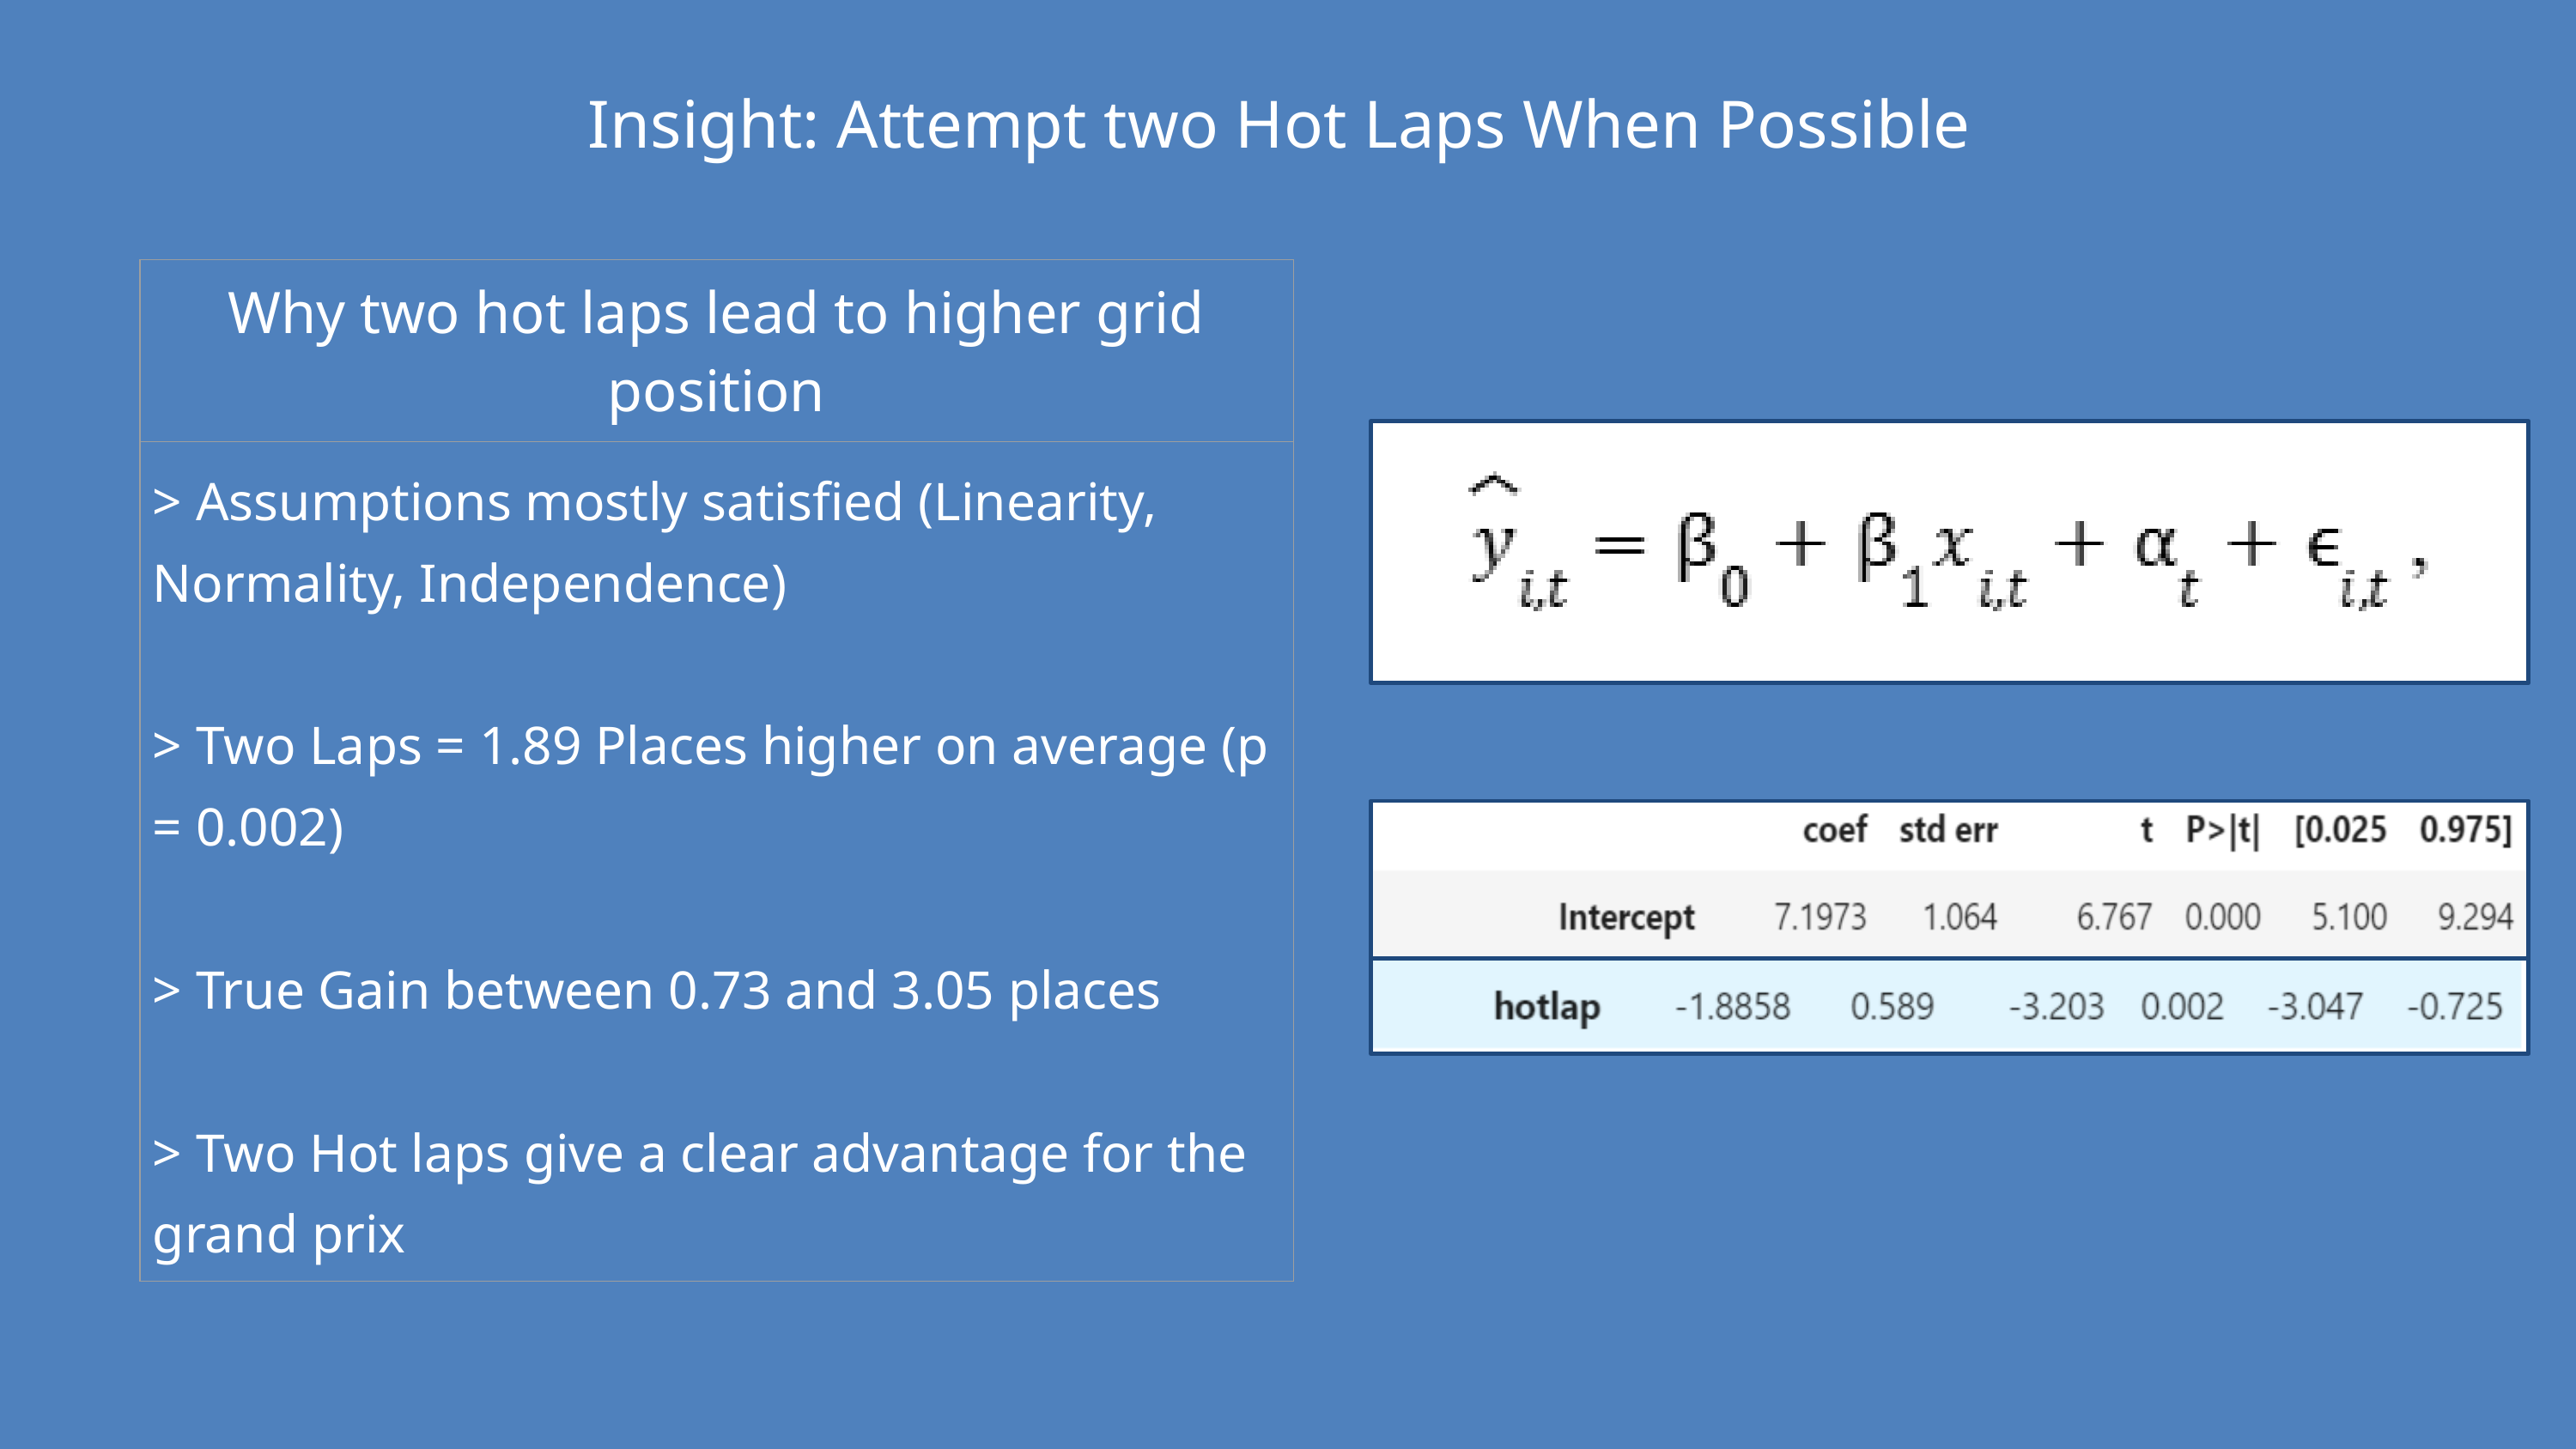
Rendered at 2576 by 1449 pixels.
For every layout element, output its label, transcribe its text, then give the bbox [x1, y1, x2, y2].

table_header Why two hot laps lead to higher grid position [141, 260, 1293, 441]
title Insight: Attempt two Hot Laps When Possible [552, 41, 2024, 203]
picture [1372, 802, 2527, 1052]
picture [1372, 422, 2527, 682]
table_cell > Assumptions mostly satisfied (Linearity, Normality, Independence) > Two Laps = 1.89 Places higher on average (p = 0.002) > True Gain between 0.73 and 3.05 places > Two Hot laps give a clear advantage for the grand prix [141, 442, 1293, 1281]
